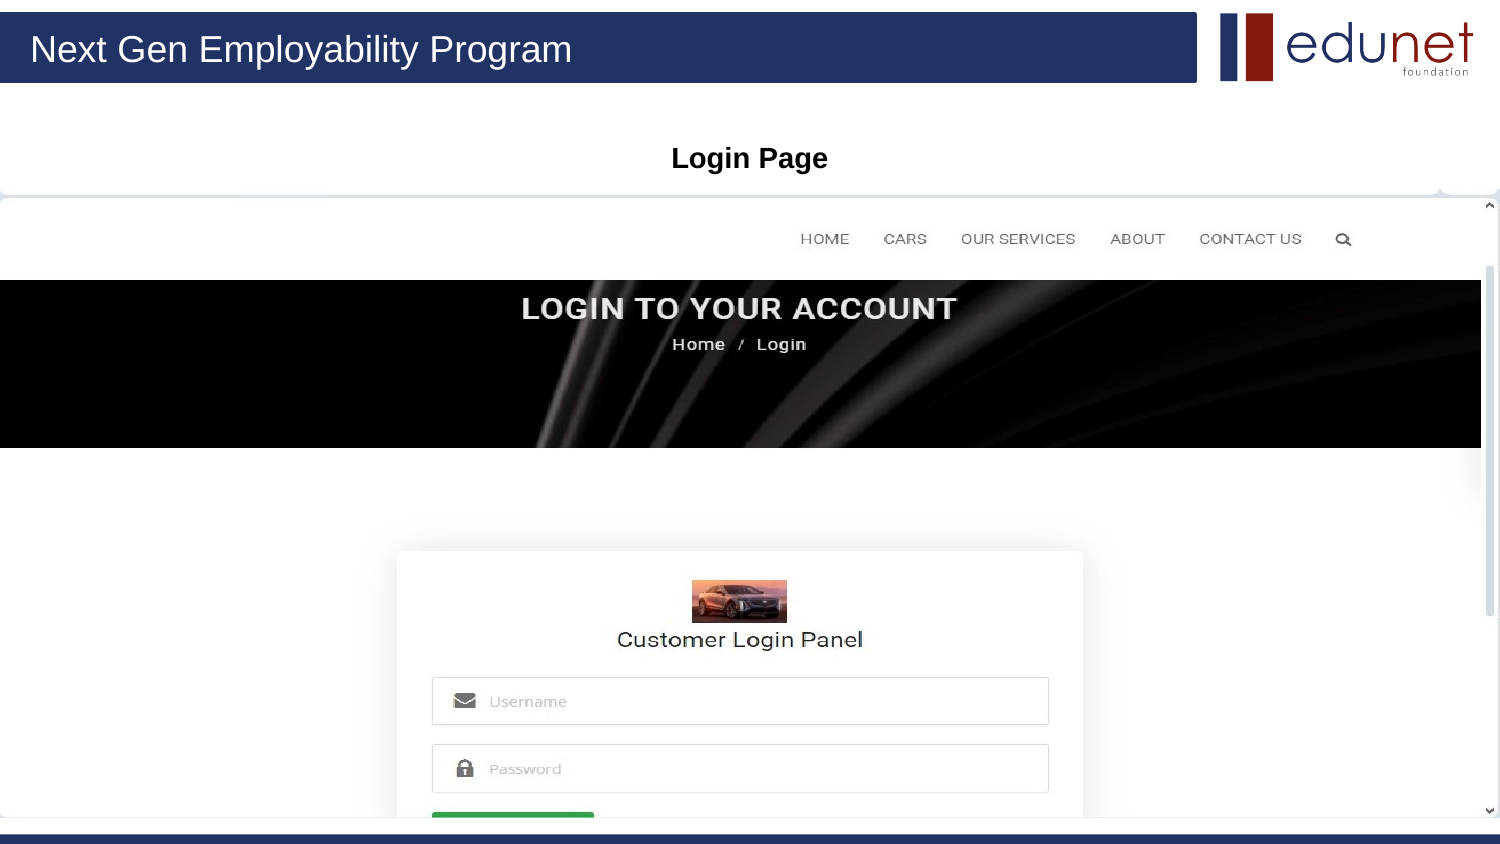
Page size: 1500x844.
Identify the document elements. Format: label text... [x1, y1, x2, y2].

picture [0, 189, 1500, 818]
title Login Page [103, 105, 1397, 188]
picture [1279, 14, 1482, 83]
